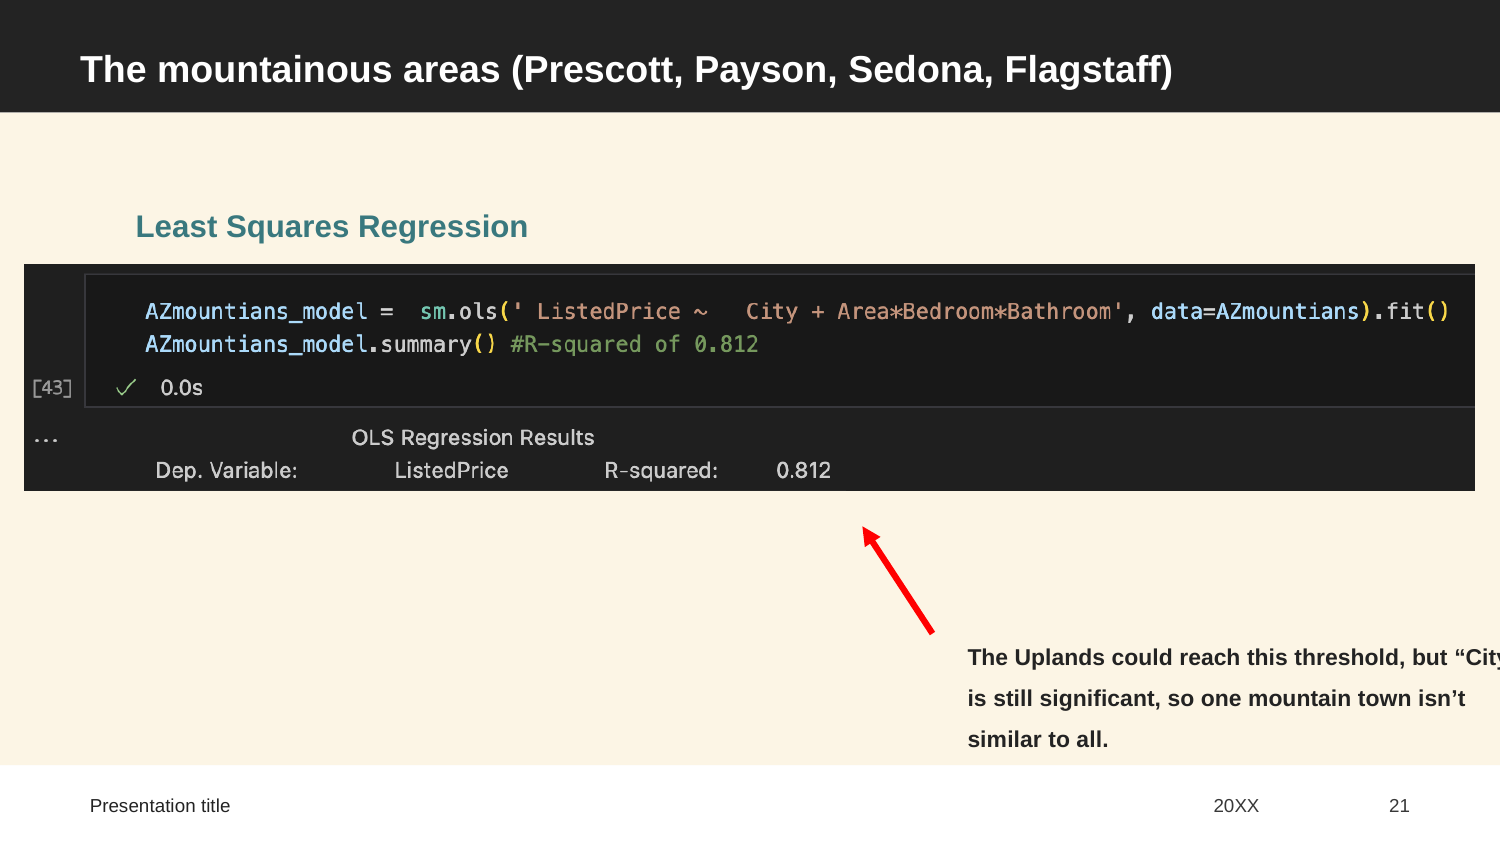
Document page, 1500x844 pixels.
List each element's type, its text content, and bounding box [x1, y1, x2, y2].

list The Uplands could reach this threshold, but “City” is still significant, so one mountain town isn’t similar to all. [920, 622, 1500, 823]
slide_number 20XX [897, 782, 1271, 827]
list Least Squares Regression [124, 182, 706, 240]
slide_number ‹#› [1317, 782, 1422, 827]
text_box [862, 526, 933, 634]
title The mountainous areas (Prescott, Payson, Sedona, Flagstaff) [66, 27, 1358, 111]
picture [24, 264, 1476, 491]
footer Presentation title [78, 782, 853, 827]
